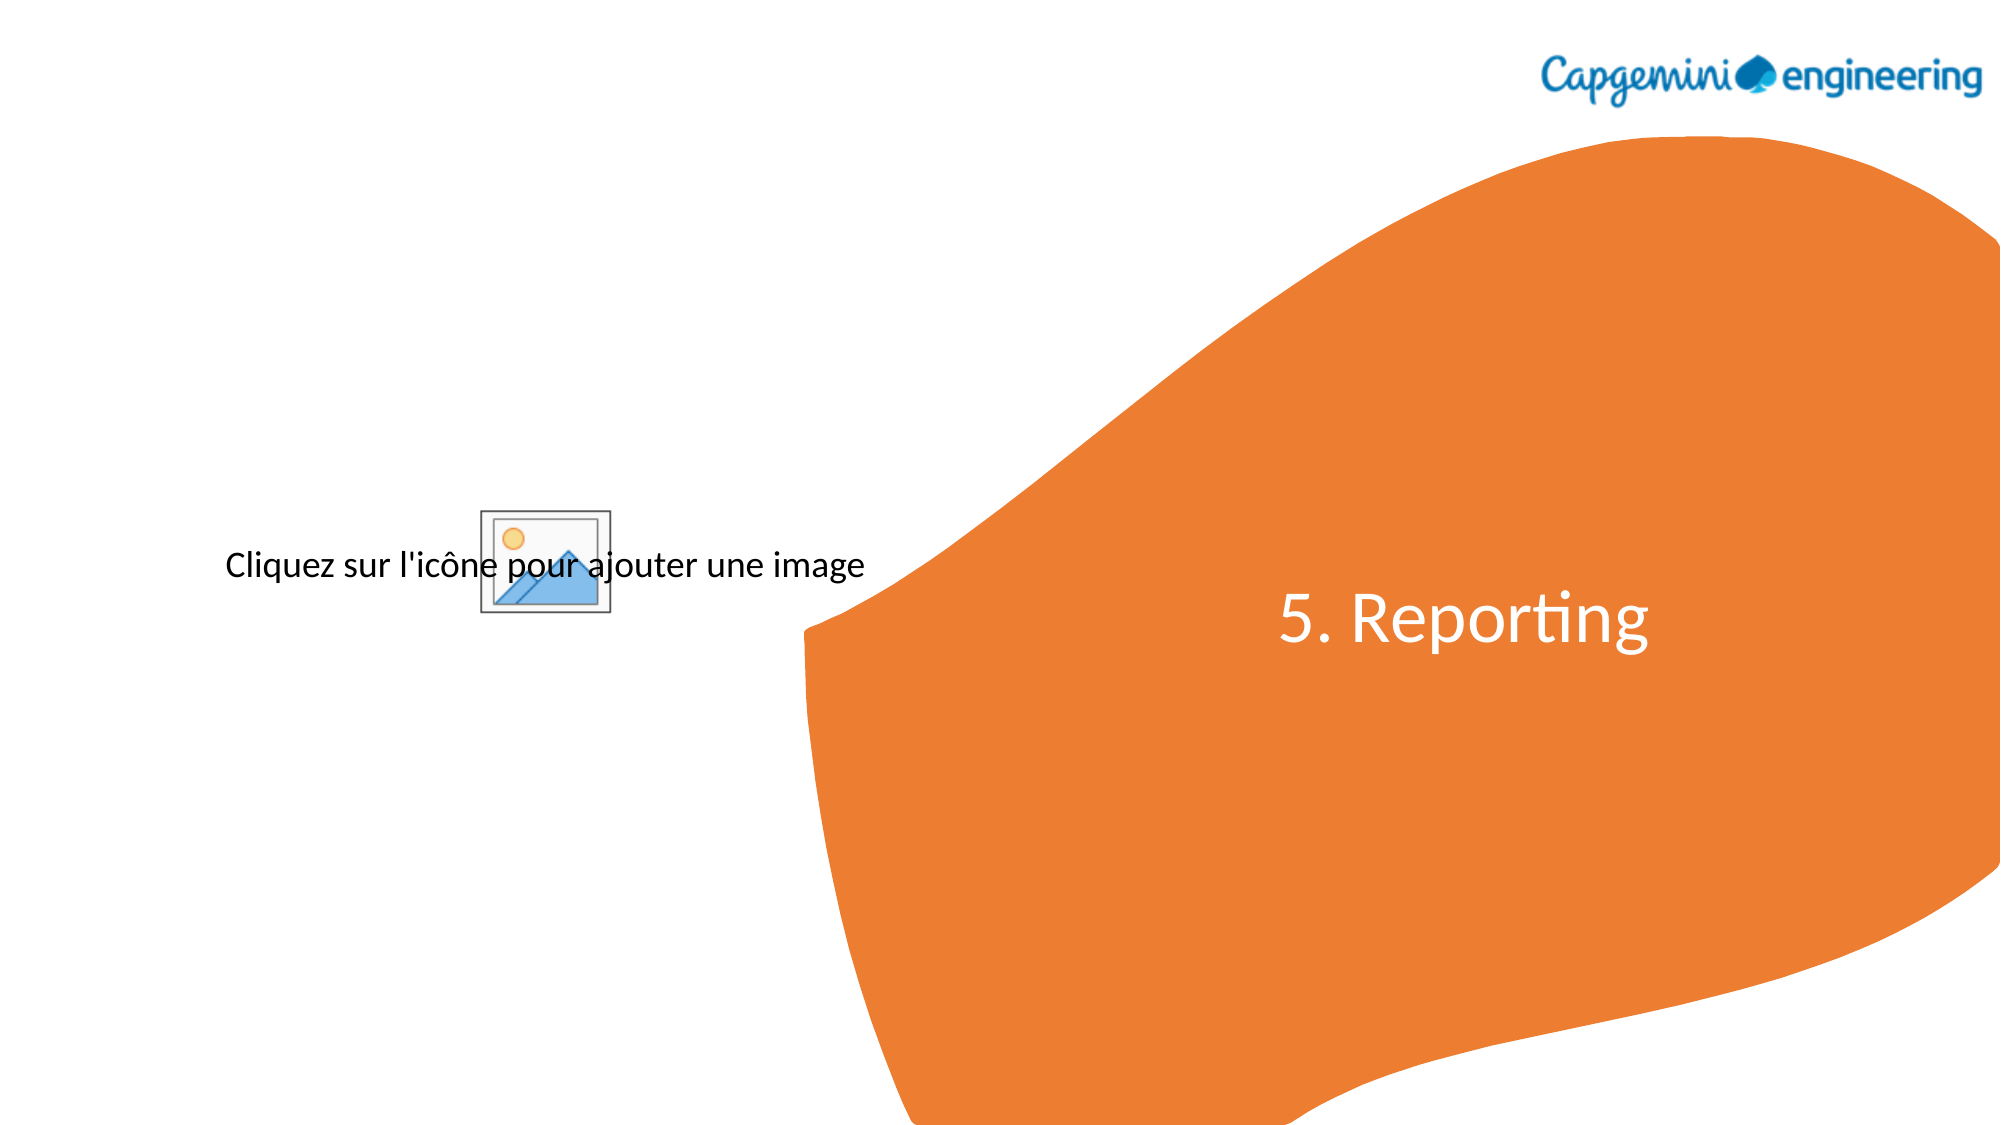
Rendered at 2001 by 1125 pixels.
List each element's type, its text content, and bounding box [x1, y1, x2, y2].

picture [1540, 52, 1985, 112]
picture [0, 0, 1092, 1125]
list 5. Reporting [1262, 359, 1922, 878]
